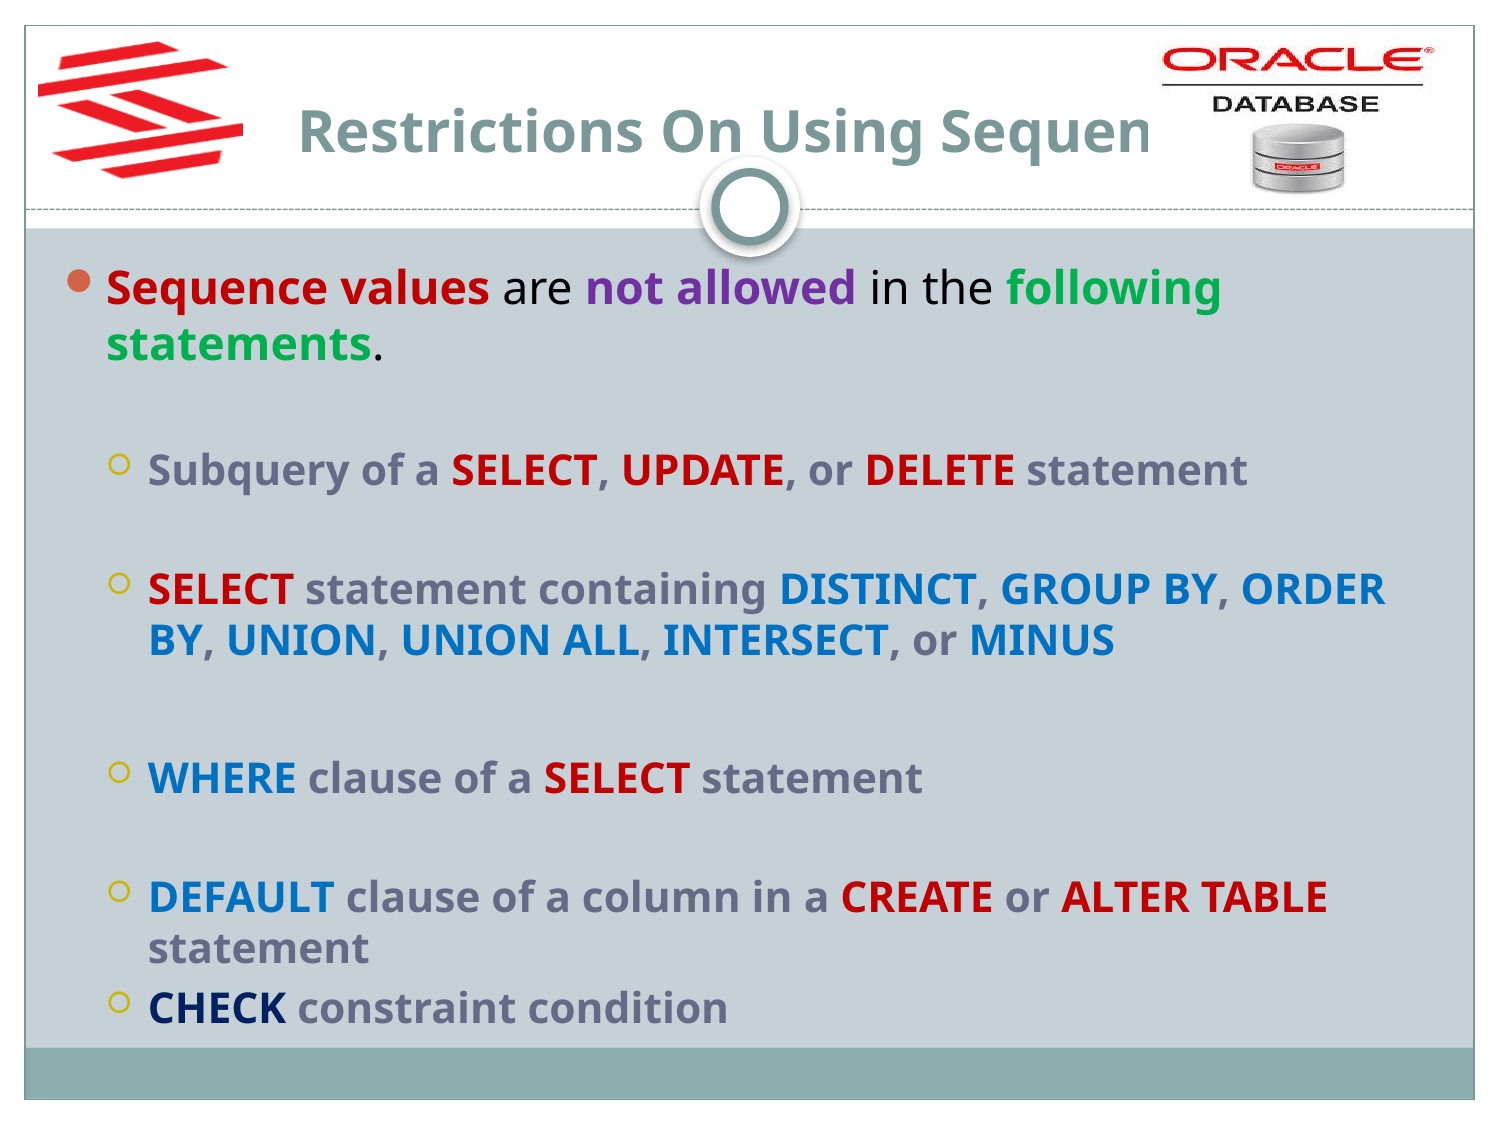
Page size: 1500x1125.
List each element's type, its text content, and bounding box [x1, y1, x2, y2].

picture [37, 40, 243, 185]
picture [1148, 34, 1453, 200]
list Sequence values are not allowed in the following statements. Subquery of a SELECT, UPDATE, or DELETE statement SELECT statement containing DISTINCT, GROUP BY, ORDER BY, UNION, UNION ALL, INTERSECT, or MINUS WHERE clause of a SELECT statement DEFAULT clause of a column in a CREATE or ALTER TABLE statement CHECK constraint condition [49, 250, 1445, 1047]
title Restrictions On Using Sequence [248, 46, 1141, 172]
